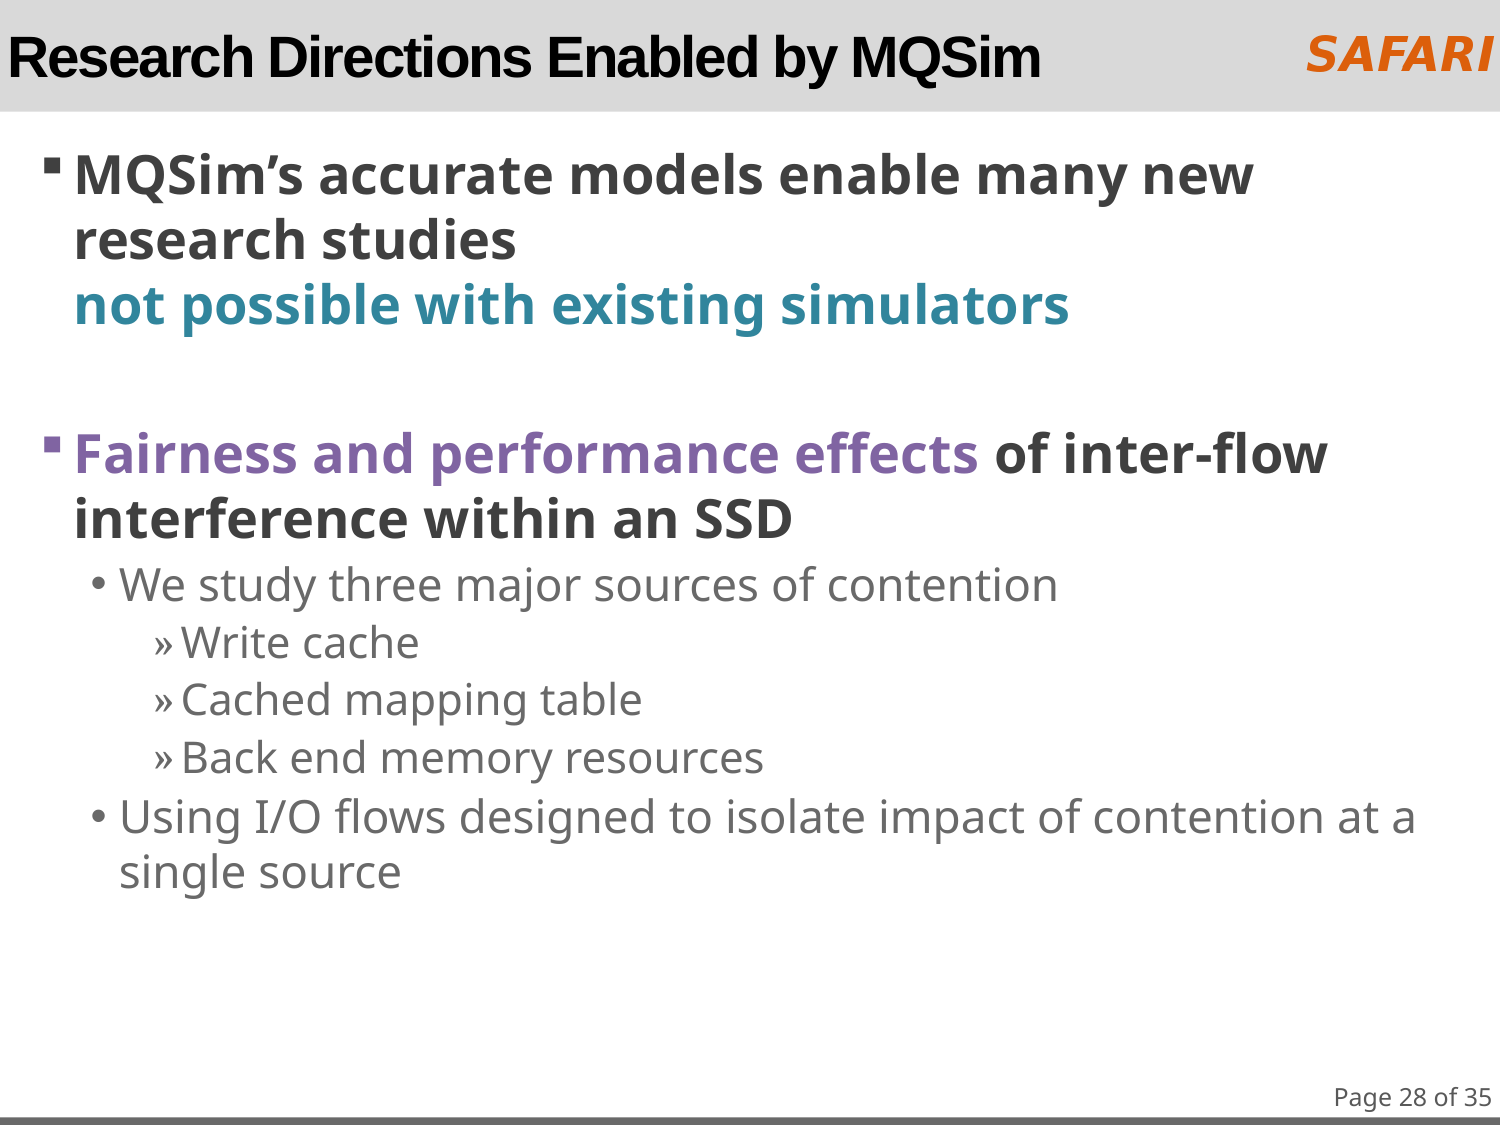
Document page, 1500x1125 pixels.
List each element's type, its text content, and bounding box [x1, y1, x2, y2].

slide_number Page 28 of 35 [1275, 1079, 1500, 1118]
picture [1305, 26, 1500, 83]
list MQSim’s accurate models enable many new research studies not possible with existing simulators Fairness and performance effects of inter-flow interference within an SSD We study three major sources of contention Write cache Cached mapping table Back end memory resources Using I/O flows designed to isolate impact of contention at a single source [24, 132, 1475, 1073]
title Research Directions Enabled by MQSim [0, 22, 1300, 94]
